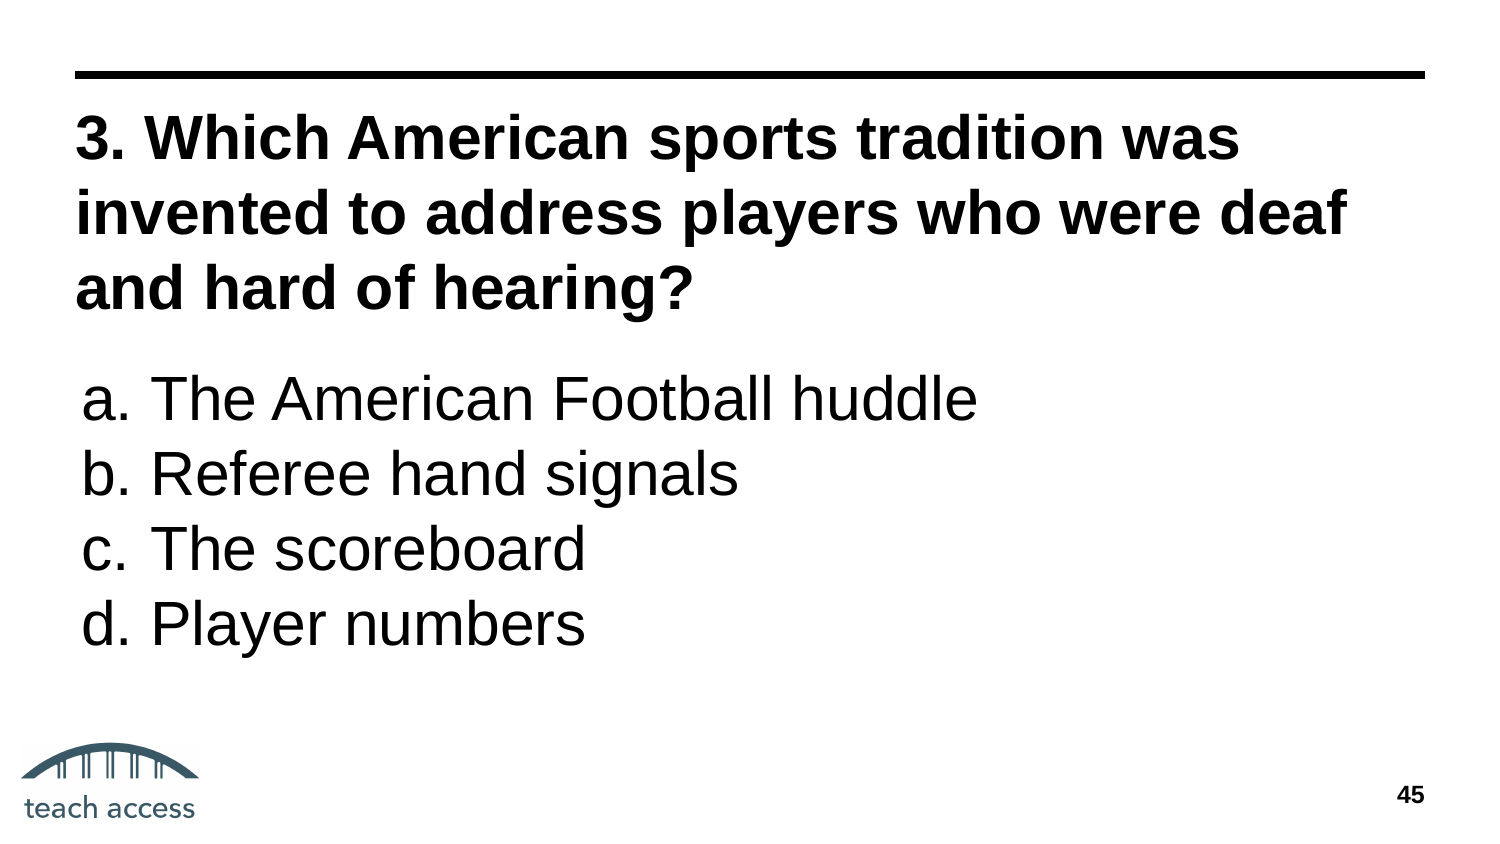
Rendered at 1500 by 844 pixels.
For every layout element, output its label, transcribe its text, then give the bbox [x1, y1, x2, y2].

slide_number ‹#› [1387, 771, 1425, 809]
picture [21, 741, 199, 821]
title 3. Which American sports tradition was invented to address players who were deaf and hard of hearing? The American Football huddle Referee hand signals The scoreboard Player numbers [75, 97, 1425, 708]
